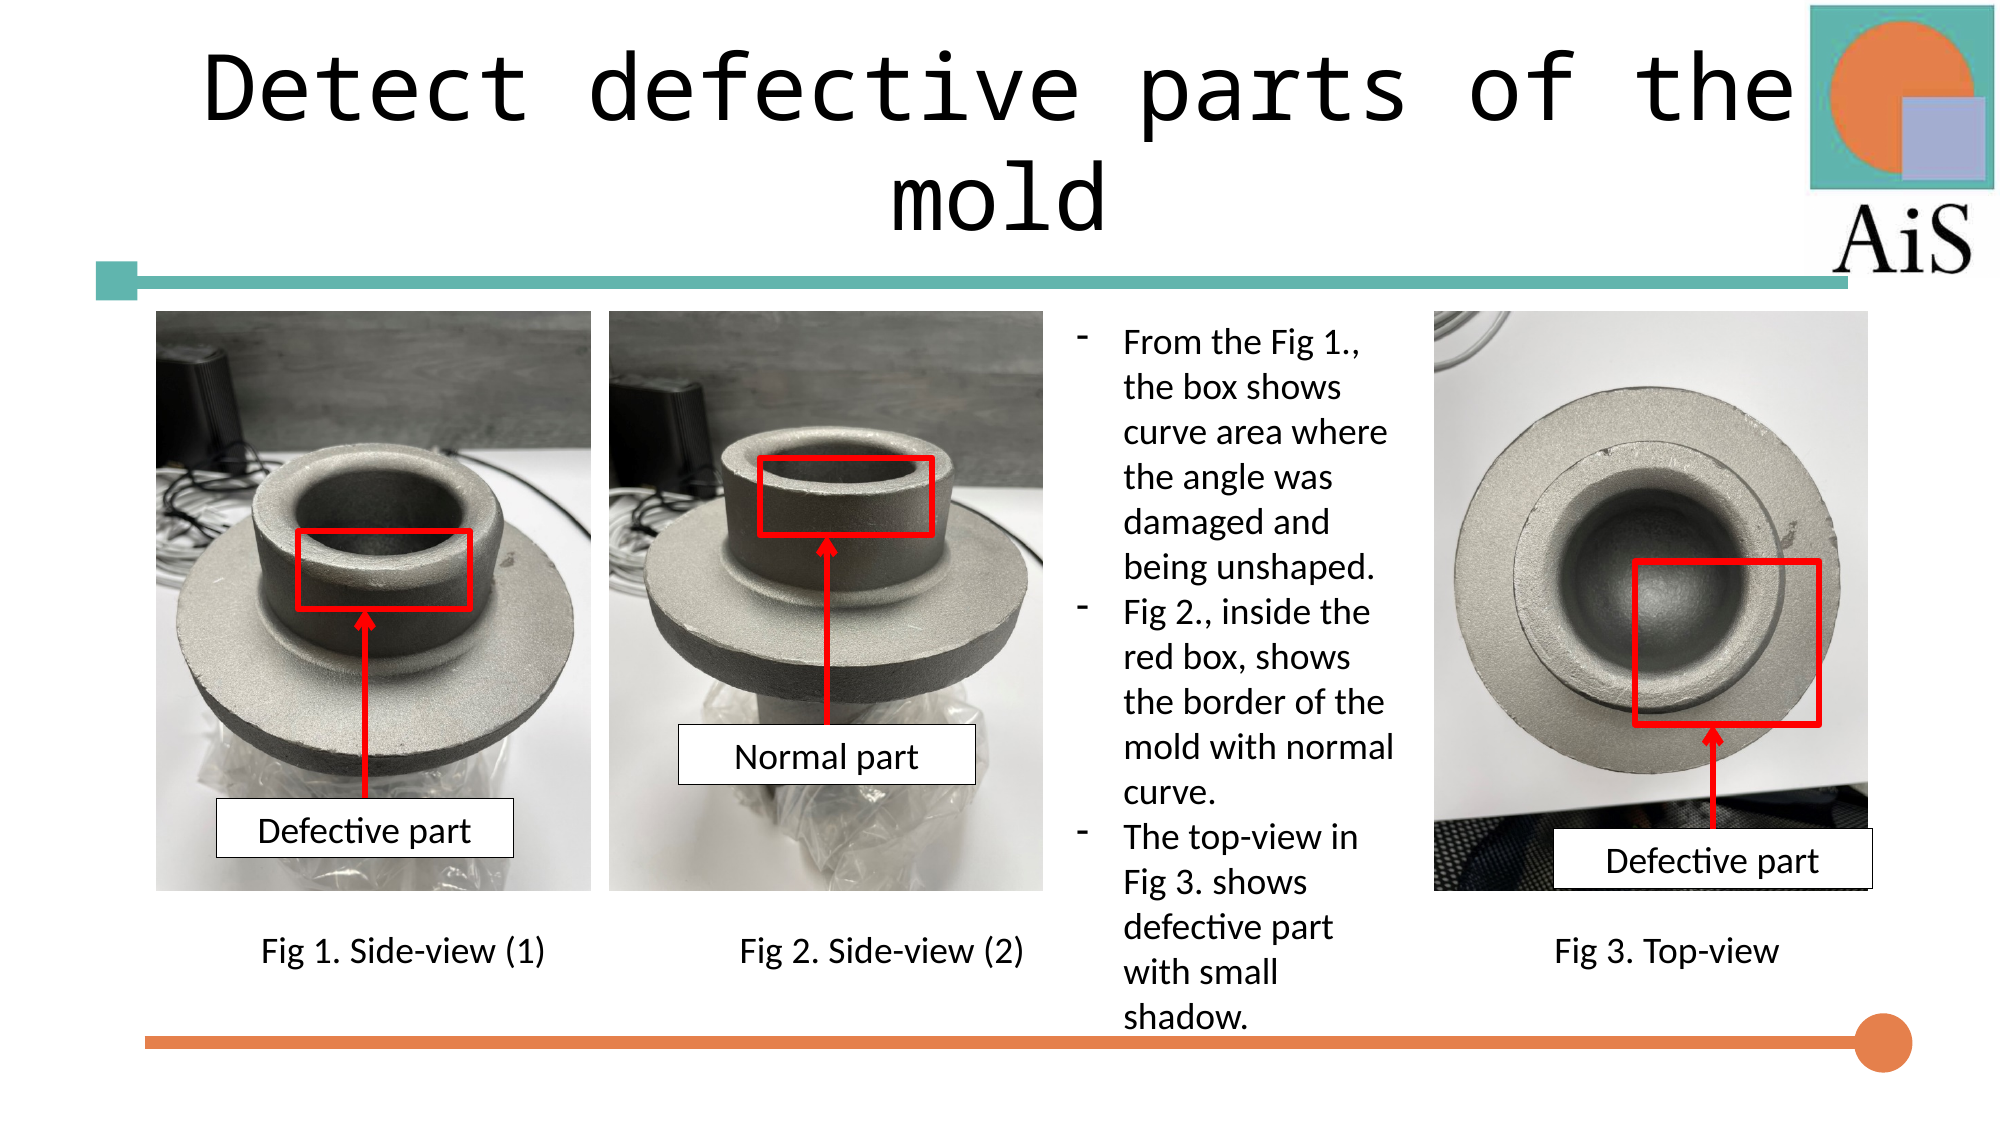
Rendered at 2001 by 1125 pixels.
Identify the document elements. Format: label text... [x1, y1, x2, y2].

title Detect defective parts of the mold [99, 45, 1900, 233]
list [608, 311, 1043, 891]
text_box Fig 3. Top-view [1539, 918, 1795, 979]
picture [1804, 0, 2000, 278]
picture [156, 311, 591, 891]
text_box Fig 2. Side-view (2) [724, 918, 1040, 979]
picture [1433, 311, 1868, 891]
text_box From the Fig 1., the box shows curve area where the angle was damaged and being unshaped. Fig 2., inside the red box, shows the border of the mold with normal curve. The top-view in Fig 3. shows defective part with small shadow. [1061, 309, 1410, 1045]
text_box Fig 1. Side-view (1) [246, 918, 562, 979]
